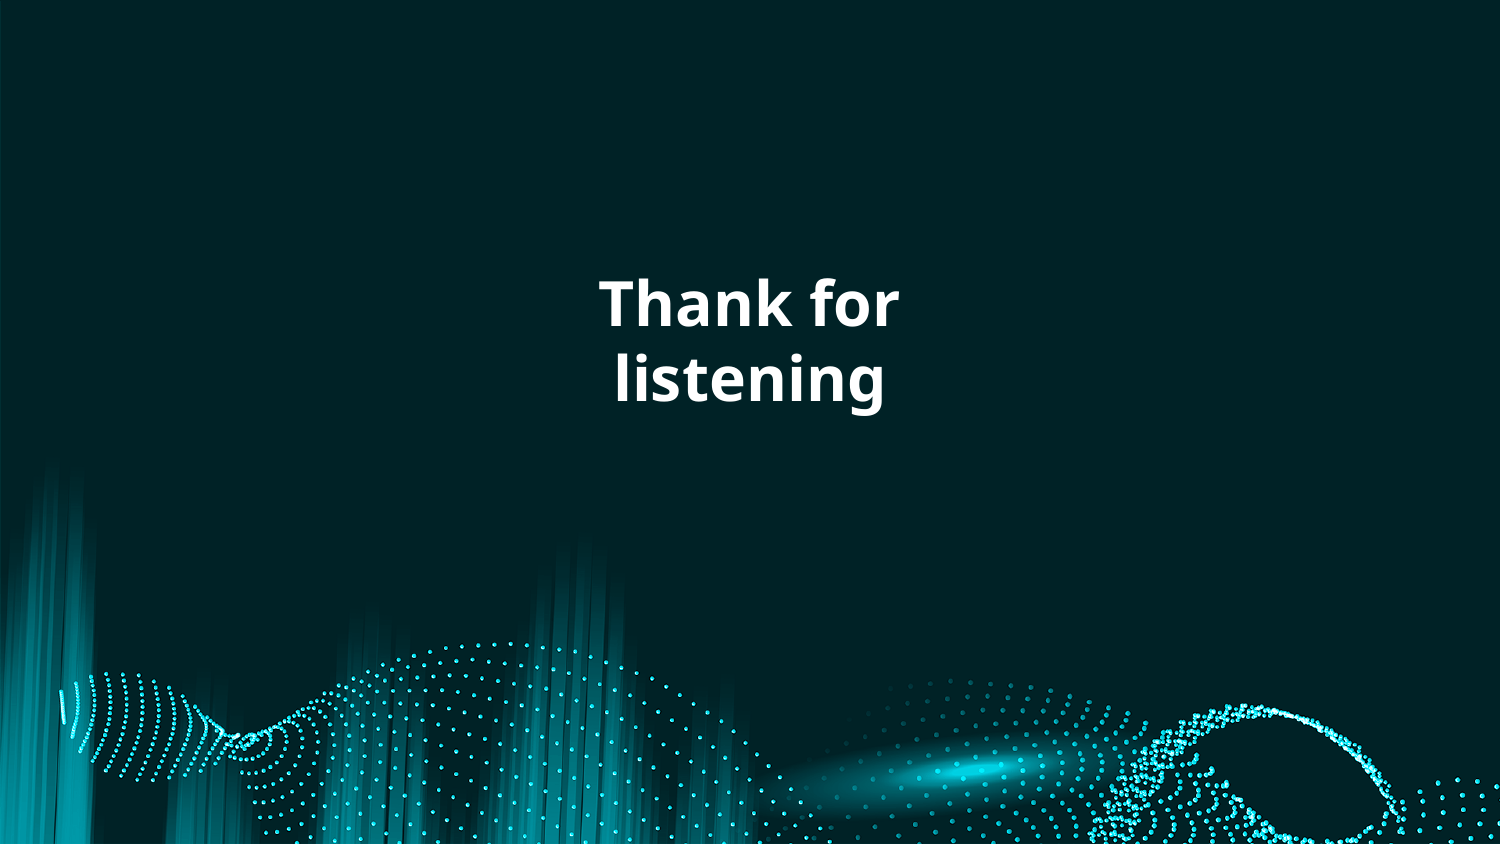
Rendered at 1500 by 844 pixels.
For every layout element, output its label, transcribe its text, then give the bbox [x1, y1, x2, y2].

picture [0, 0, 1500, 844]
title Thank for listening [504, 248, 996, 595]
